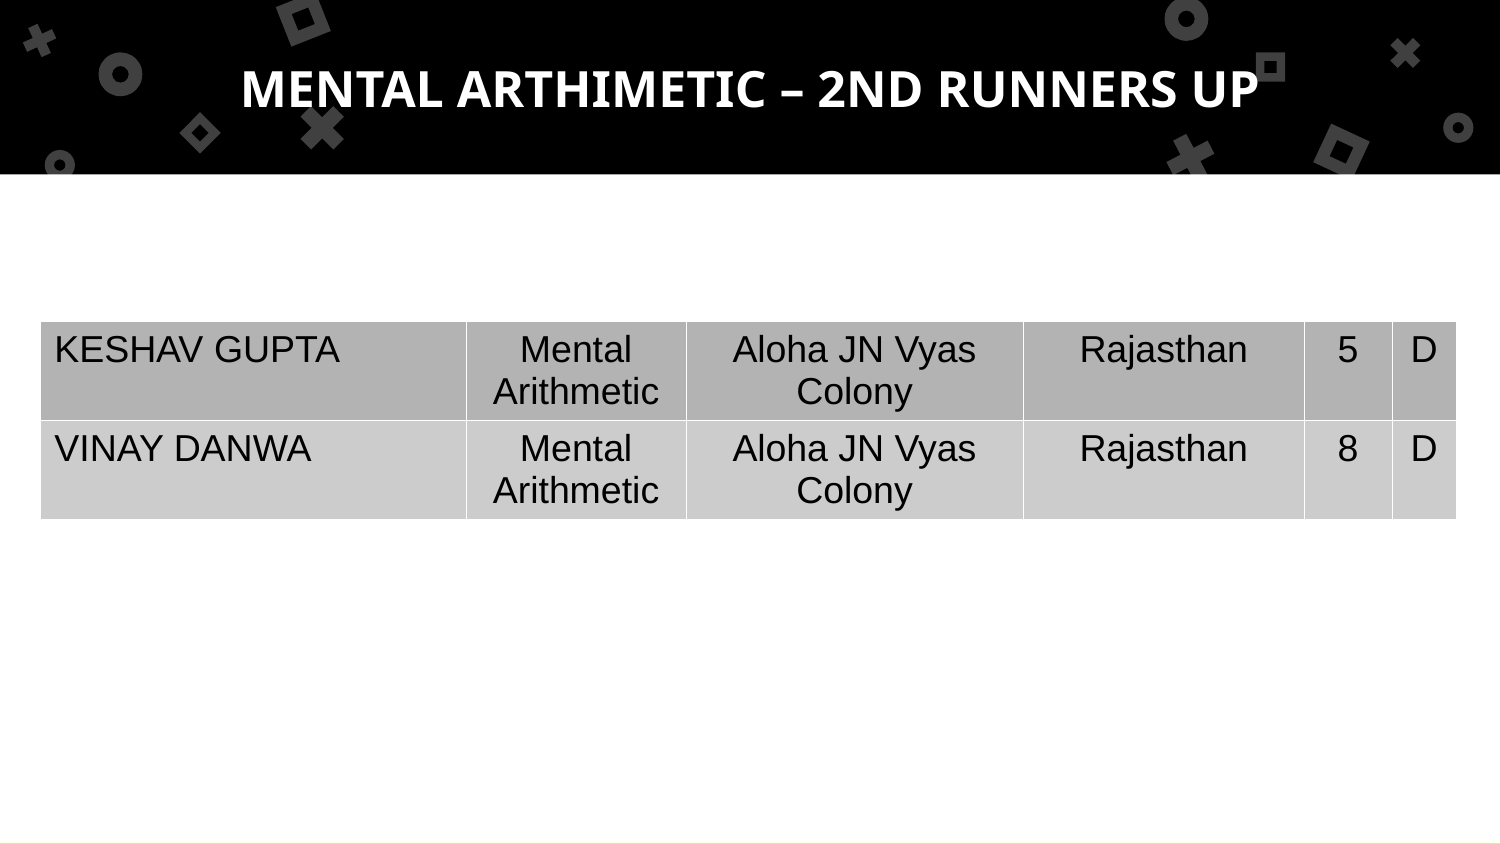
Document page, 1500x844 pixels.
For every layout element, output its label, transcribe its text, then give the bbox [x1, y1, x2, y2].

table_header Rajasthan [1024, 322, 1304, 420]
table_header D [1393, 322, 1456, 420]
table_header Aloha JN Vyas Colony [687, 322, 1023, 420]
text_box MENTAL ARTHIMETIC – 2ND RUNNERS UP [74, 0, 1425, 175]
table_header 5 [1305, 322, 1392, 420]
table_cell Rajasthan [1024, 421, 1304, 519]
table_header Mental Arithmetic [467, 322, 686, 420]
table_cell VINAY DANWA [41, 421, 466, 519]
table_cell D [1393, 421, 1456, 519]
table_cell Mental Arithmetic [467, 421, 686, 519]
table_cell 8 [1305, 421, 1392, 519]
table_header KESHAV GUPTA [41, 322, 466, 420]
table_cell Aloha JN Vyas Colony [687, 421, 1023, 519]
